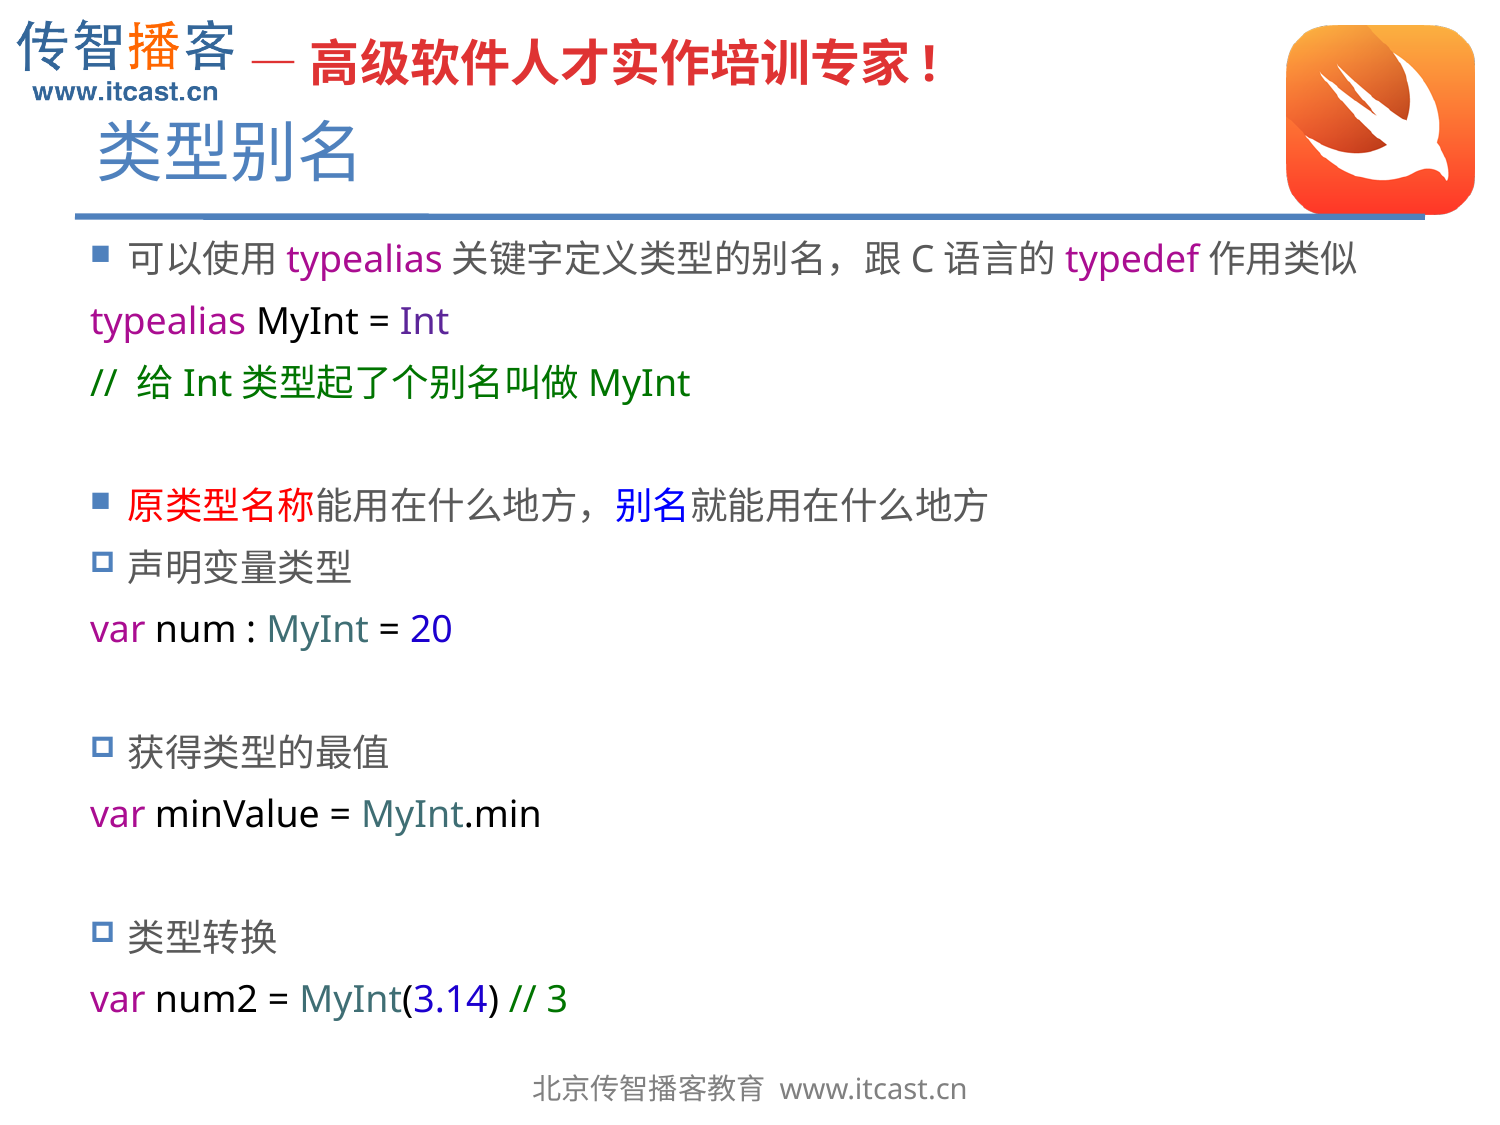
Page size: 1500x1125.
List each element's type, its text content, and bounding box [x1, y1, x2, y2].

title 类型别名 [81, 102, 1416, 227]
picture [1286, 25, 1475, 215]
list 可以使用typealias关键字定义类型的别名，跟C语言的typedef作用类似 typealias MyInt = Int // 给Int类型起了个别名叫做MyInt 原类型名称能用在什么地方，别名就能用在什么地方 声明变量类型 var num : MyInt = 20 获得类型的最值 var minValue = MyInt.min 类型转换 var num2 = MyInt(3.14) // 3 [75, 227, 1425, 1084]
picture [16, 19, 234, 101]
